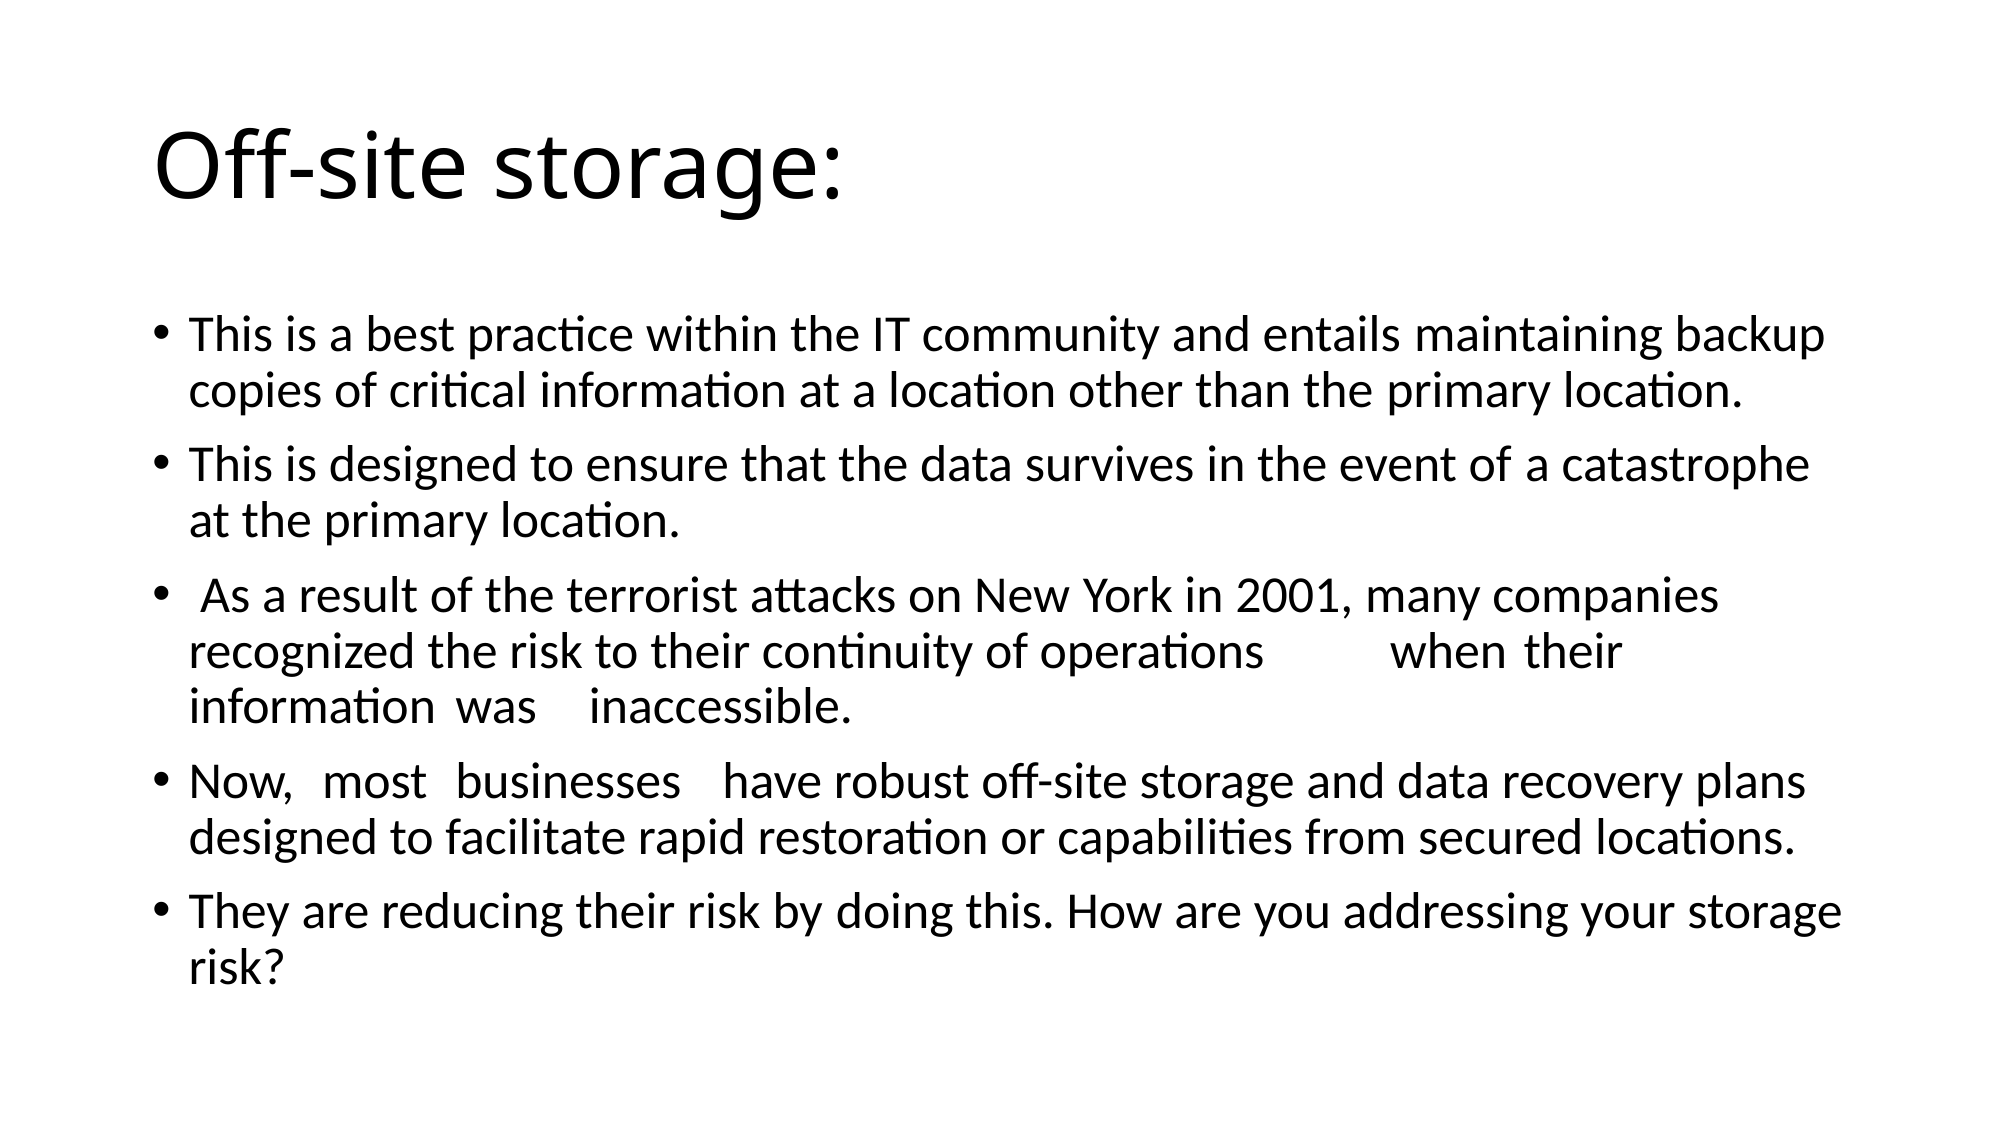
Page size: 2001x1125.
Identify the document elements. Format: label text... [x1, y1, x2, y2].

title Off-site storage: [137, 59, 1863, 278]
list This is a best practice within the IT community and entails maintaining backup copies of critical information at a location other than the primary location. This is designed to ensure that the data survives in the event of a catastrophe at the primary location. As a result of the terrorist attacks on New York in 2001, many companies recognized the risk to their continuity of operations when their information was inaccessible. Now, most businesses have robust off-site storage and data recovery plans designed to facilitate rapid restoration or capabilities from secured locations. They are reducing their risk by doing this. How are you addressing your storage risk? [137, 299, 1863, 1014]
